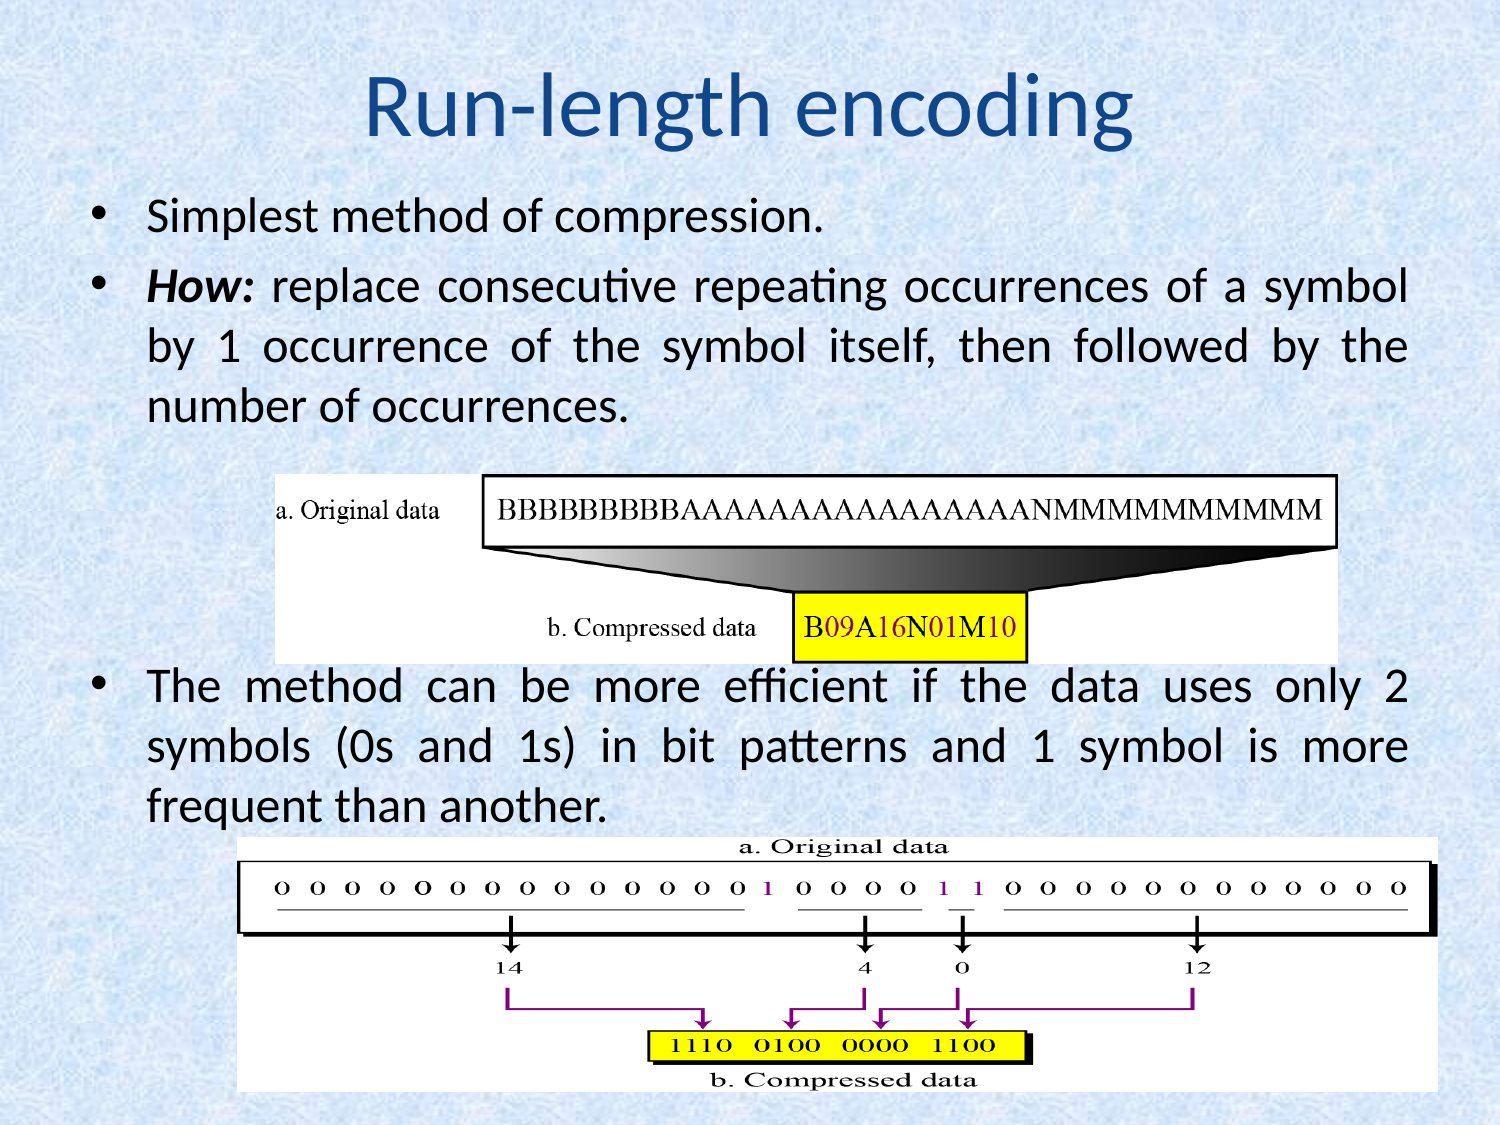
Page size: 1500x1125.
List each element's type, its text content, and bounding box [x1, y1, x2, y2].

title Run-length encoding [75, 24, 1425, 174]
picture [0, 0, 1500, 1125]
list Simplest method of compression. How: replace consecutive repeating occurrences of a symbol by 1 occurrence of the symbol itself, then followed by the number of occurrences. The method can be more efficient if the data uses only 2 symbols (0s and 1s) in bit patterns and 1 symbol is more frequent than another. [75, 174, 1425, 1088]
